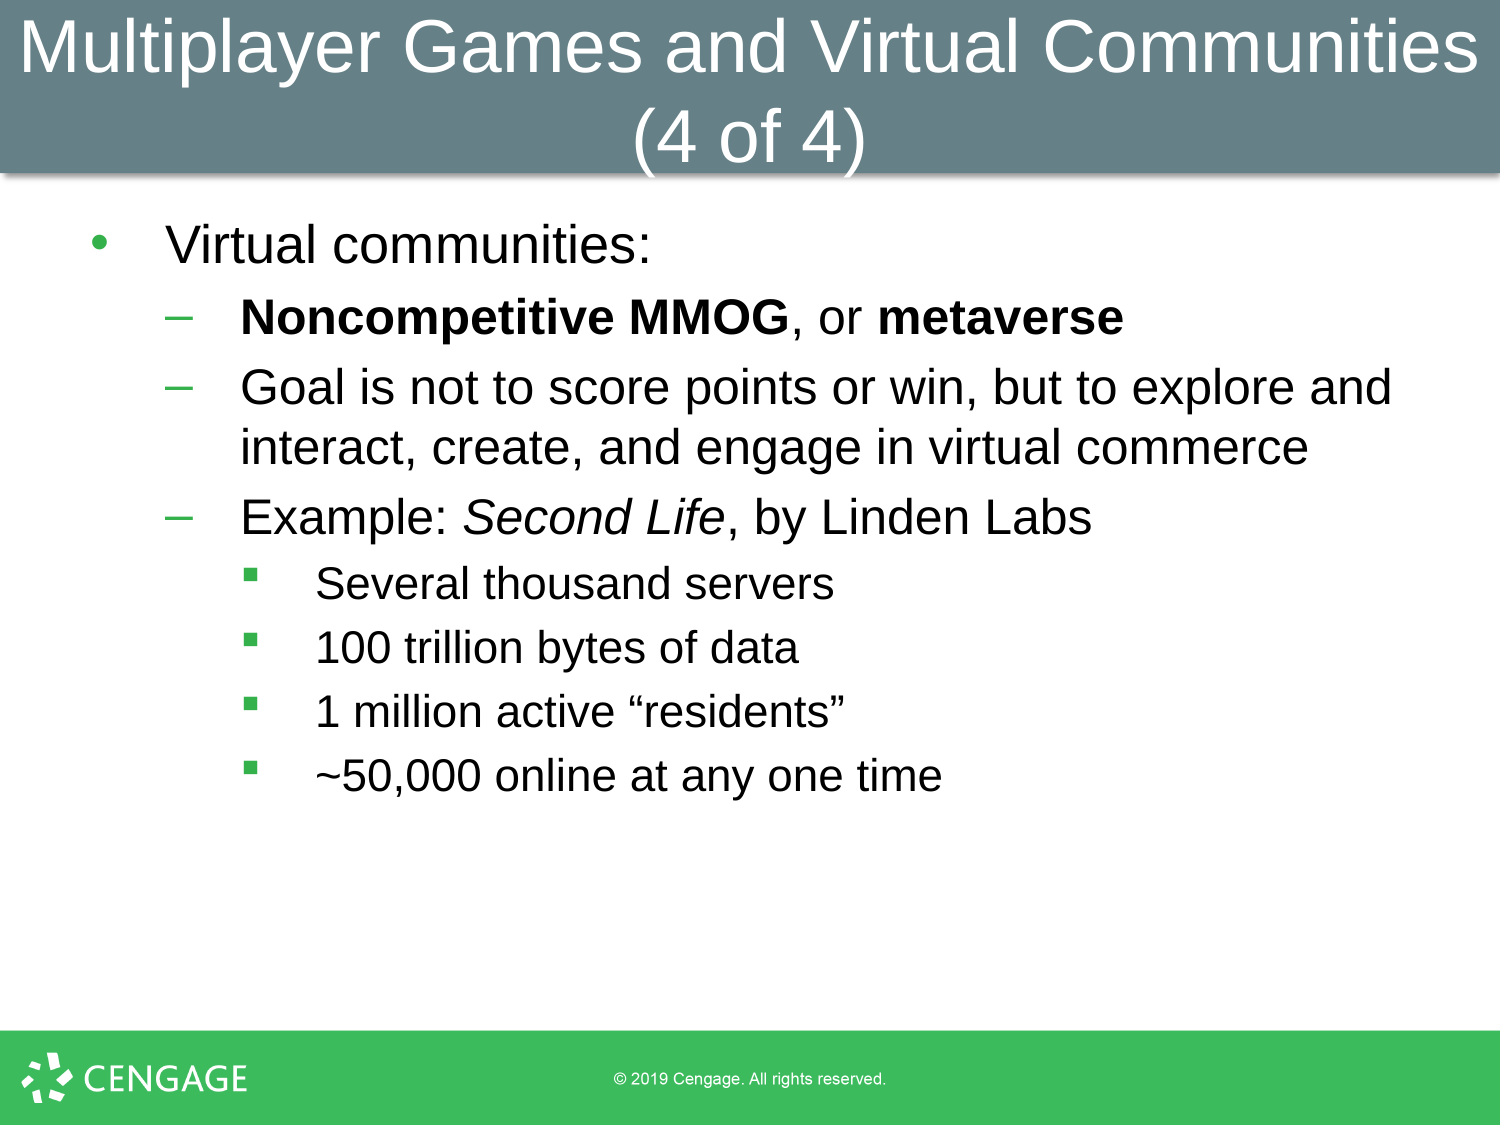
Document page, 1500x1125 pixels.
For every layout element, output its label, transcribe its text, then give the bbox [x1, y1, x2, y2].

picture [0, 174, 1500, 1125]
title Multiplayer Games and Virtual Communities (4 of 4) [0, 0, 1500, 174]
list Virtual communities: Noncompetitive MMOG, or metaverse Goal is not to score points or win, but to explore and interact, create, and engage in virtual commerce Example: Second Life, by Linden Labs Several thousand servers 100 trillion bytes of data 1 million active “residents” ~50,000 online at any one time [75, 201, 1425, 1005]
